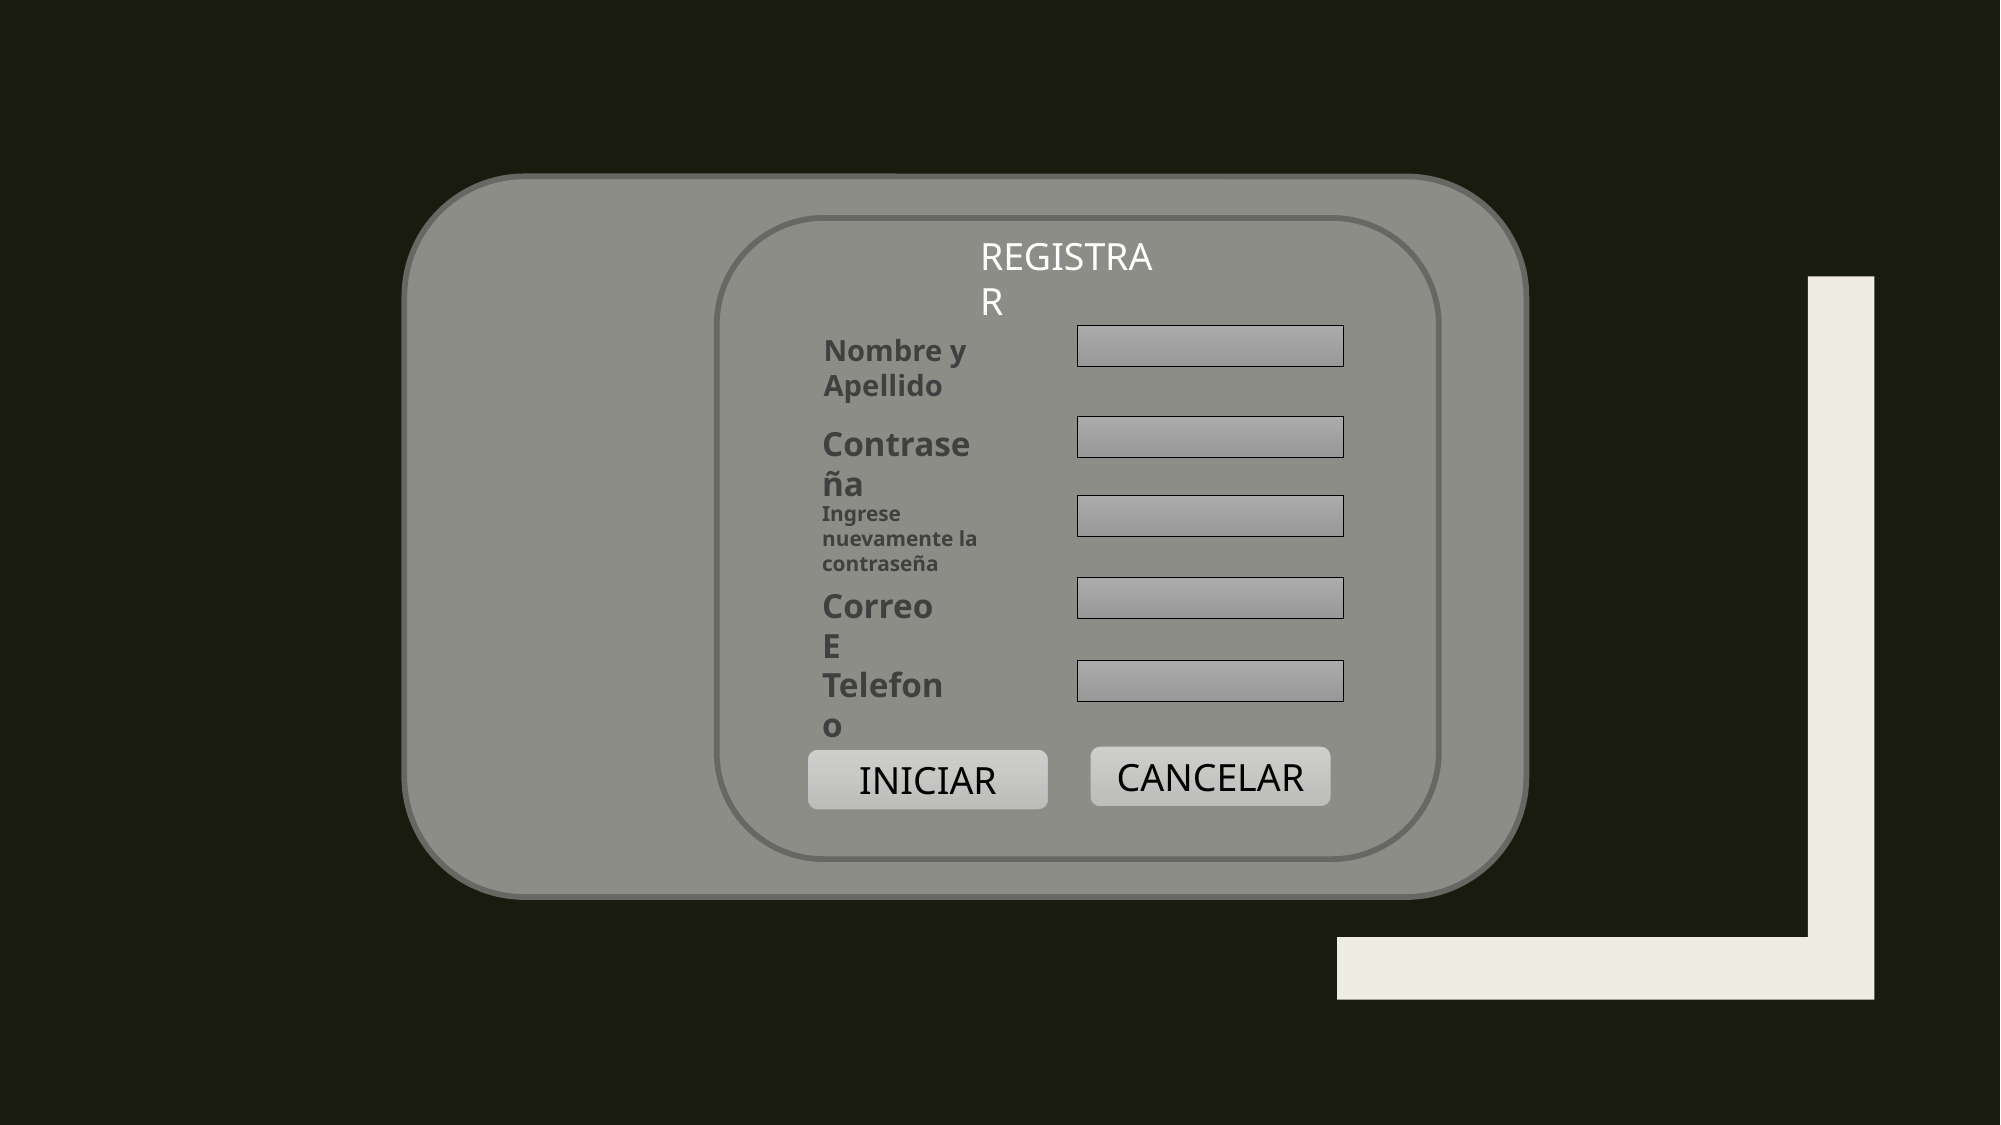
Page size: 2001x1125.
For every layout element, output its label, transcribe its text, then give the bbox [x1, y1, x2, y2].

text_box [713, 215, 1442, 862]
text_box [1077, 495, 1344, 537]
text_box Ingrese nuevamente la contraseña [807, 492, 1028, 583]
text_box REGISTRAR [965, 225, 1186, 331]
text_box [1077, 660, 1344, 702]
text_box Telefono [807, 656, 966, 752]
text_box Nombre y Apellido [808, 325, 1105, 410]
text_box [1077, 325, 1344, 367]
text_box Contraseña [807, 416, 1000, 492]
text_box [1077, 577, 1344, 619]
text_box CANCELAR [1089, 745, 1332, 808]
text_box Correo E [807, 577, 966, 656]
text_box INICIAR [806, 748, 1050, 811]
text_box [401, 173, 1530, 900]
text_box [1077, 416, 1344, 458]
